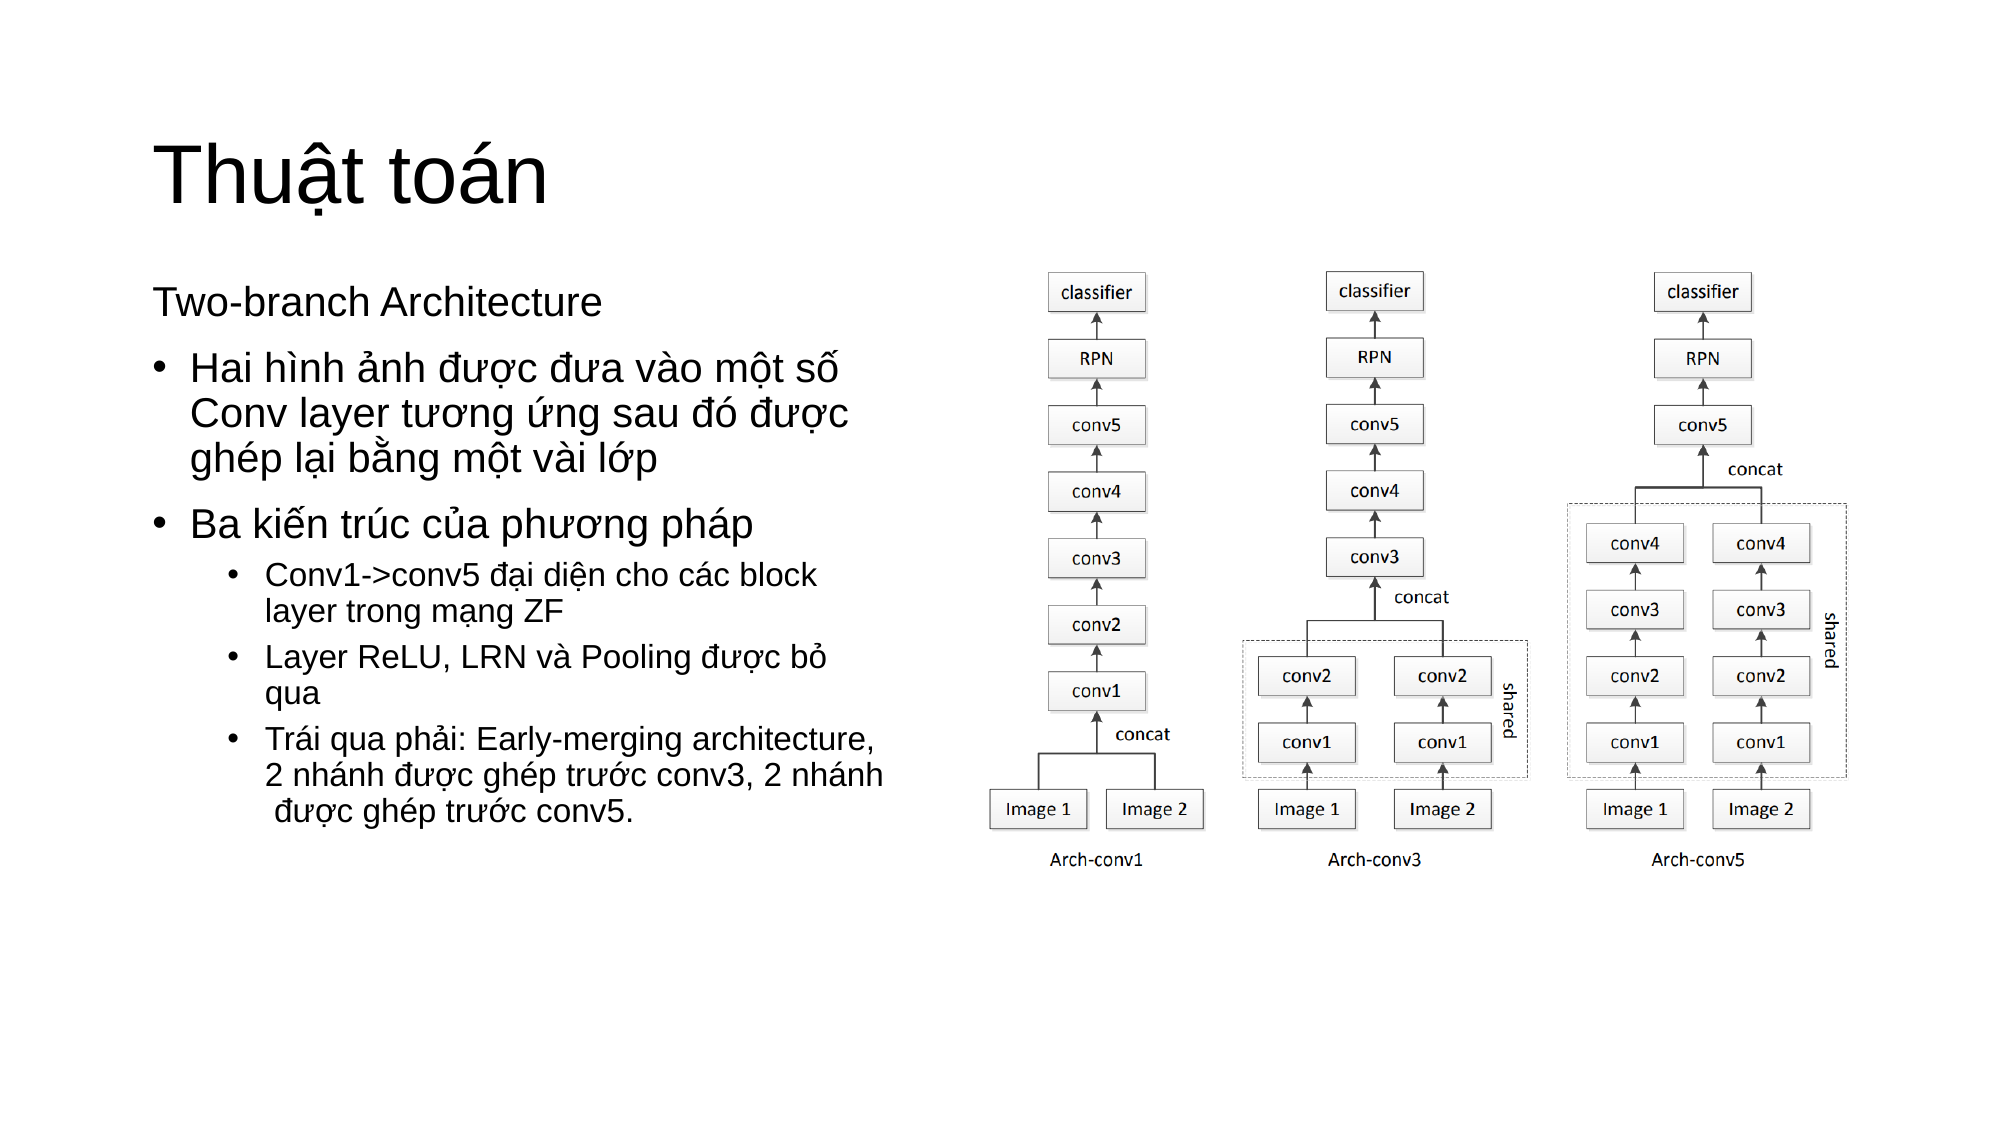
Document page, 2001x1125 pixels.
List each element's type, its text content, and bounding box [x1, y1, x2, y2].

title Thuật toán [137, 0, 906, 230]
picture [970, 243, 1863, 882]
list Two-branch Architecture Hai hình ảnh được đưa vào một số Conv layer tương ứng sau đó được ghép lại bằng một vài lớp Ba kiến trúc của phương pháp Conv1->conv5 đại diện cho các block layer trong mạng ZF Layer ReLU, LRN và Pooling được bỏ qua Trái qua phải: Early-merging architecture, 2 nhánh được ghép trước conv3, 2 nhánh được ghép trước conv5. [137, 272, 906, 853]
